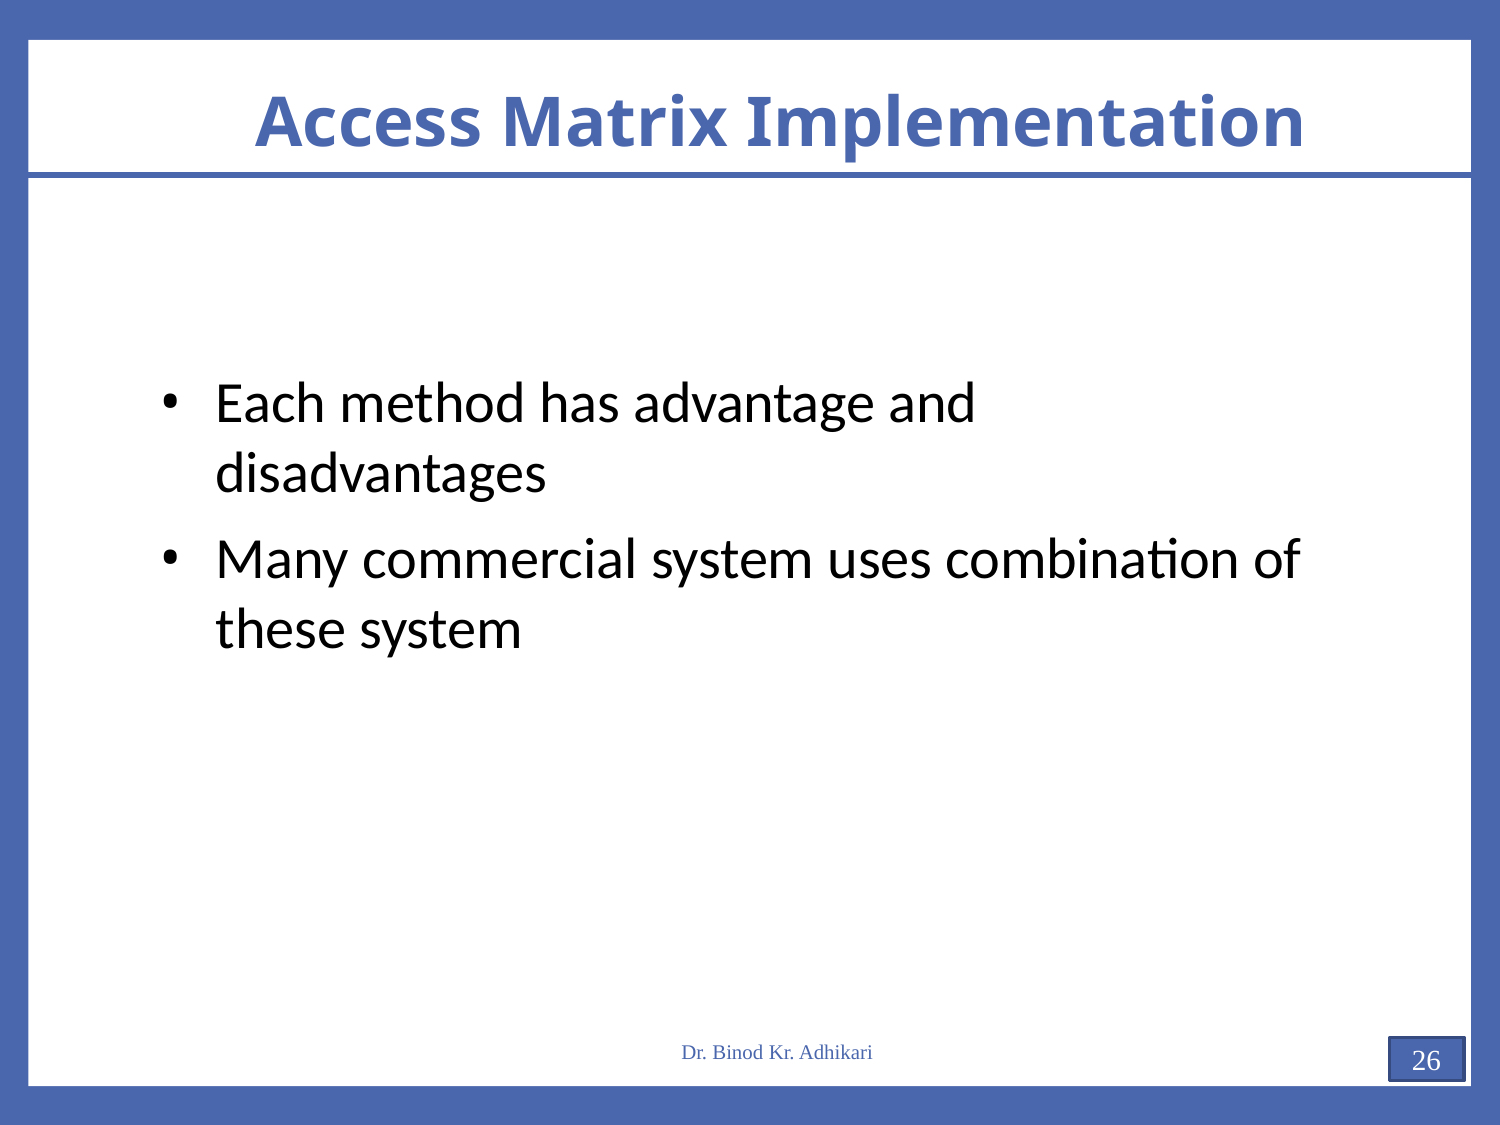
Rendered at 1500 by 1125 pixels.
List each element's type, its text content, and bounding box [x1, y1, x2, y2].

text_box Each method has advantage and disadvantages Many commercial system uses combination of these system [157, 362, 1395, 661]
footer Dr. Binod Kr. Adhikari [485, 724, 1067, 1125]
title Access Matrix Implementation [140, 22, 1356, 213]
